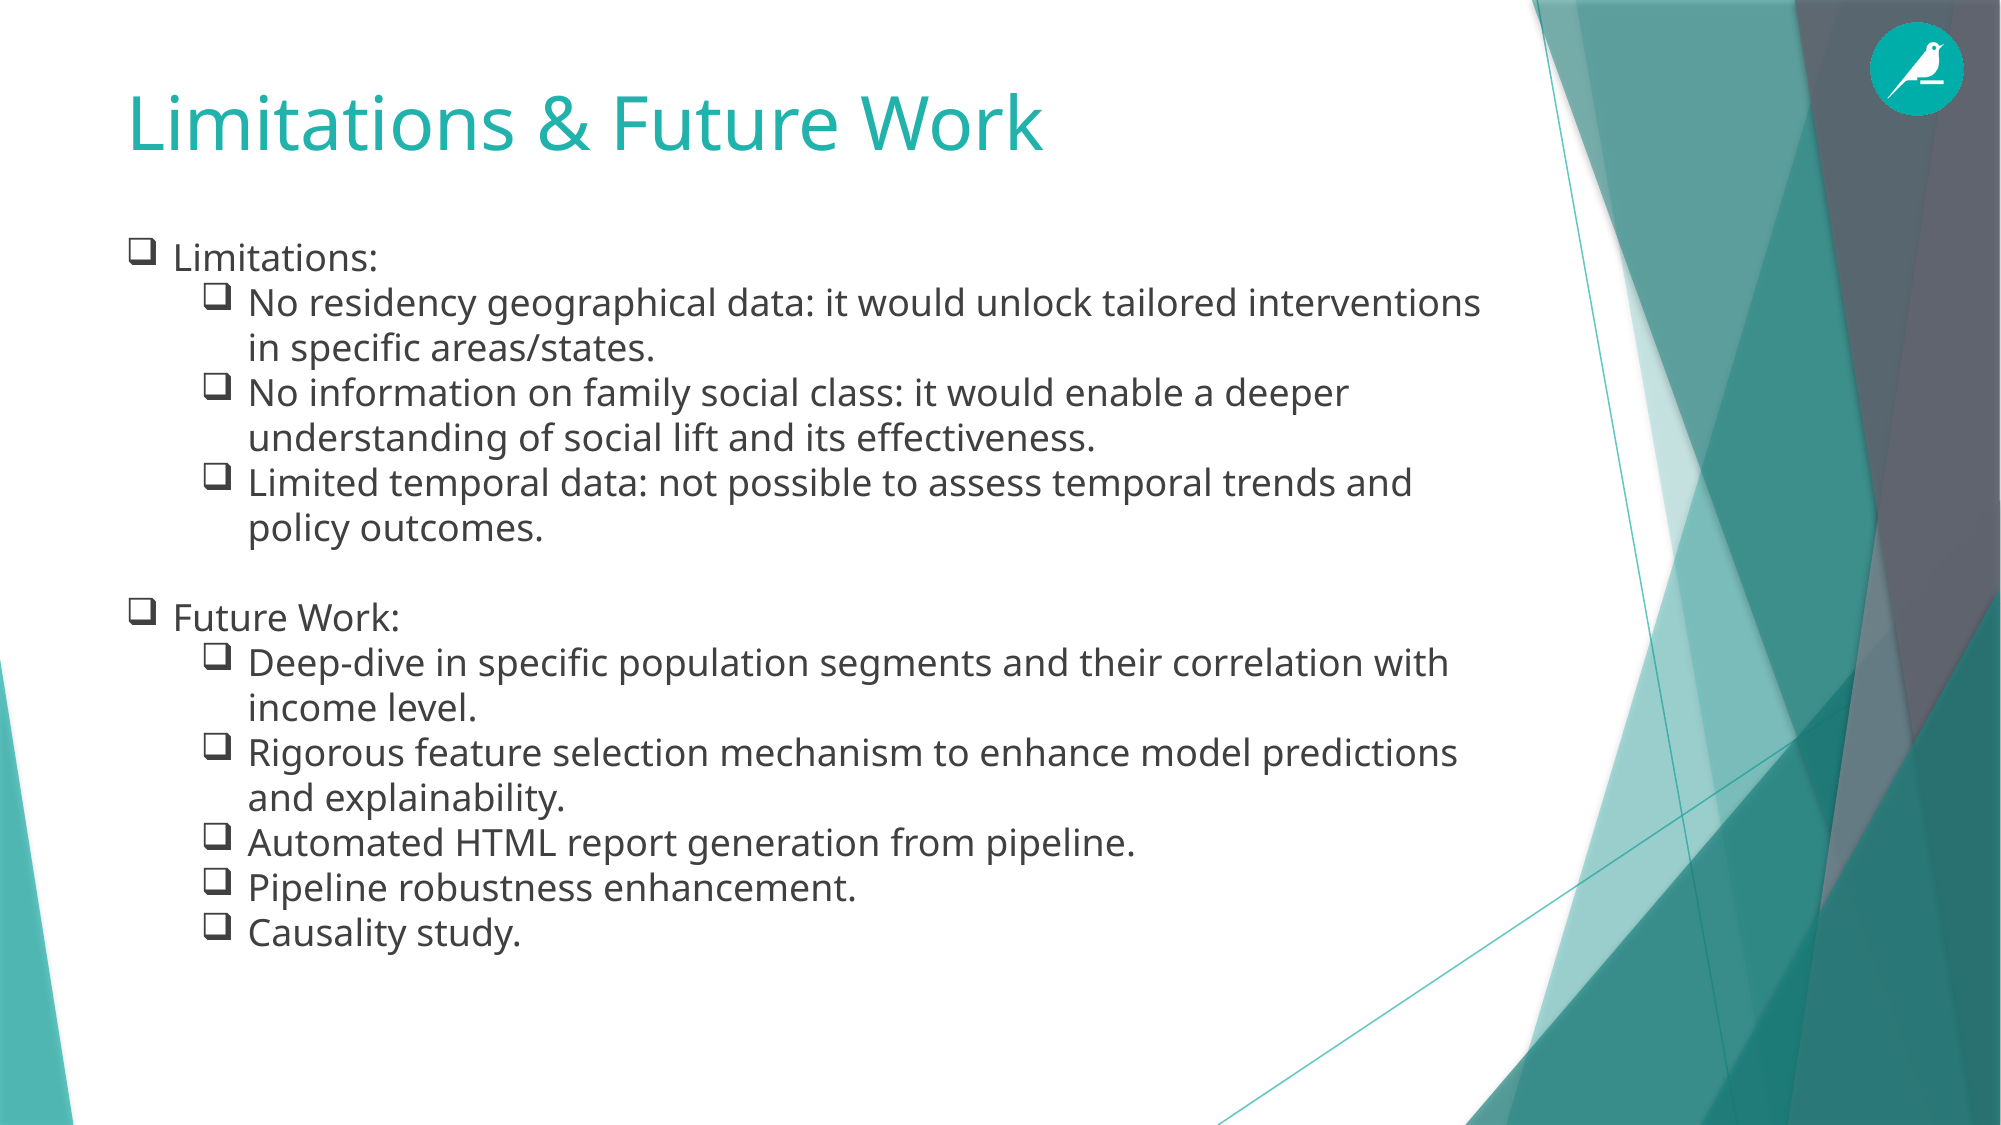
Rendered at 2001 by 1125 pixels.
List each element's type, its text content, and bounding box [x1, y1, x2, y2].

picture [1867, 18, 1967, 118]
text_box Limitations: No residency geographical data: it would unlock tailored interventions in specific areas/states. No information on family social class: it would enable a deeper understanding of social lift and its effectiveness. Limited temporal data: not possible to assess temporal trends and policy outcomes. Future Work: Deep-dive in specific population segments and their correlation with income level. Rigorous feature selection mechanism to enhance model predictions and explainability. Automated HTML report generation from pipeline. Pipeline robustness enhancement. Causality study. [111, 226, 1512, 962]
title Limitations & Future Work [111, 68, 1512, 226]
